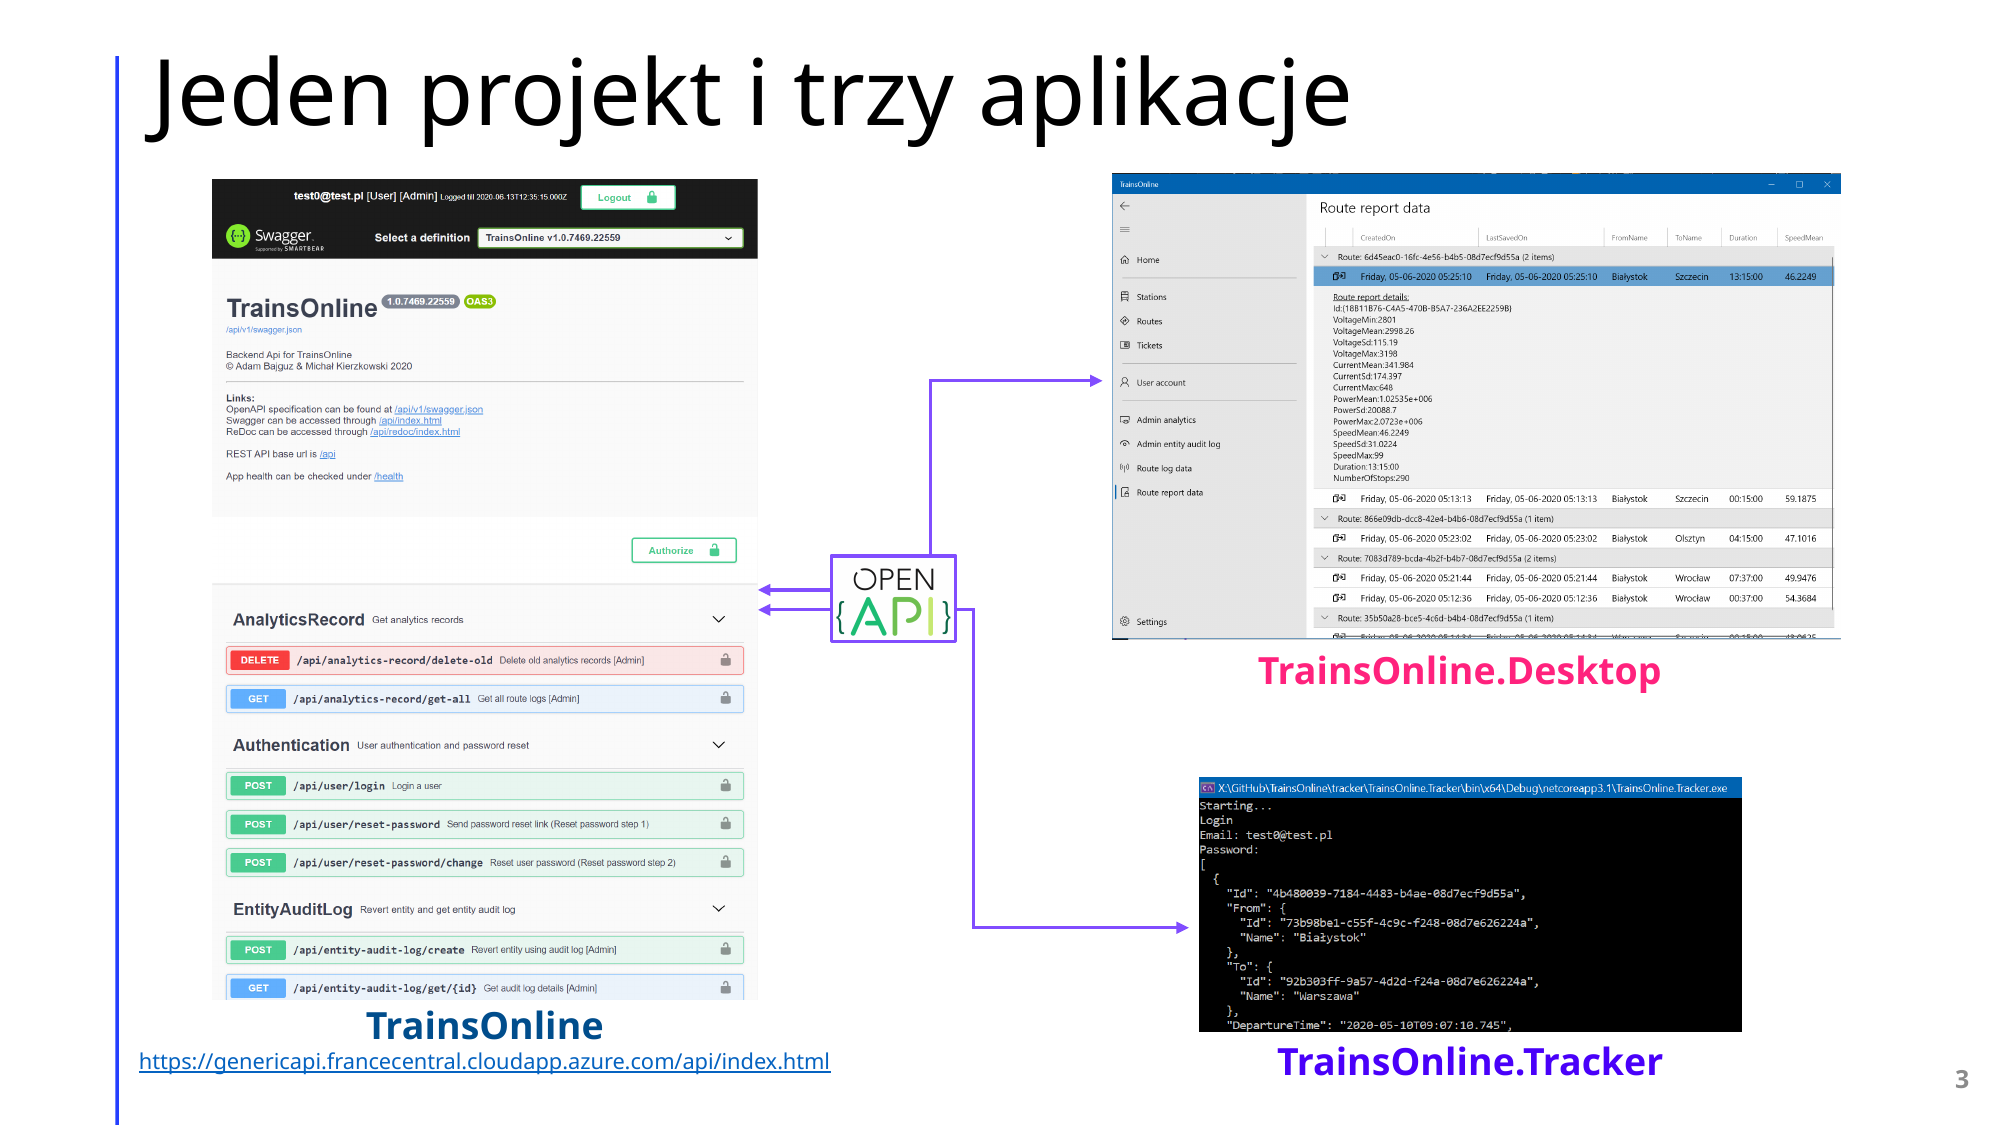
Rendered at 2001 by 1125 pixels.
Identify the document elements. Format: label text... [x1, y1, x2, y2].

picture [1199, 777, 1742, 1032]
text_box TrainsOnline https://genericapi.francecentral.cloudapp.azure.com/api/index.html [124, 994, 846, 1085]
text_box TrainsOnline.Tracker [1262, 1032, 1679, 1091]
text_box TrainsOnline.Desktop [1243, 640, 1677, 700]
picture [1112, 172, 1841, 640]
picture [832, 557, 955, 640]
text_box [757, 380, 1103, 590]
title Jeden projekt i trzy aplikacje [137, 0, 1863, 191]
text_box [758, 609, 1189, 928]
picture [211, 179, 758, 1000]
text_box 3 [1909, 1050, 1985, 1111]
